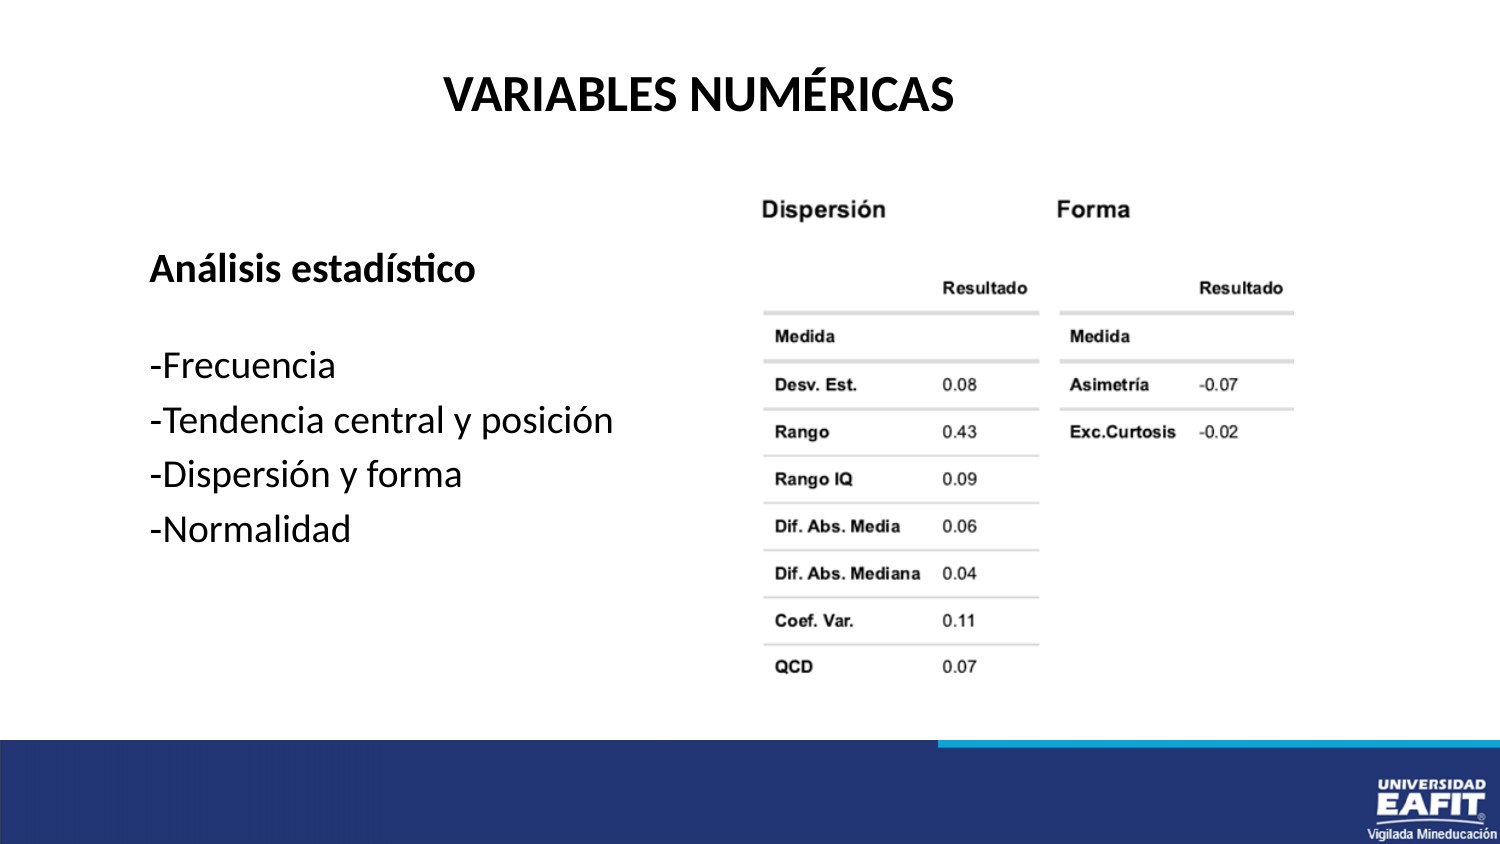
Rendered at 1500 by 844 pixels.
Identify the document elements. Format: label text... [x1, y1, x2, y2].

picture [740, 184, 1294, 703]
text_box Análisis estadístico [134, 218, 540, 317]
text_box -Frecuencia -Tendencia central y posición -Dispersión y forma -Normalidad [134, 317, 657, 653]
picture [0, 739, 1500, 844]
text_box VARIABLES NUMÉRICAS [428, 35, 986, 172]
